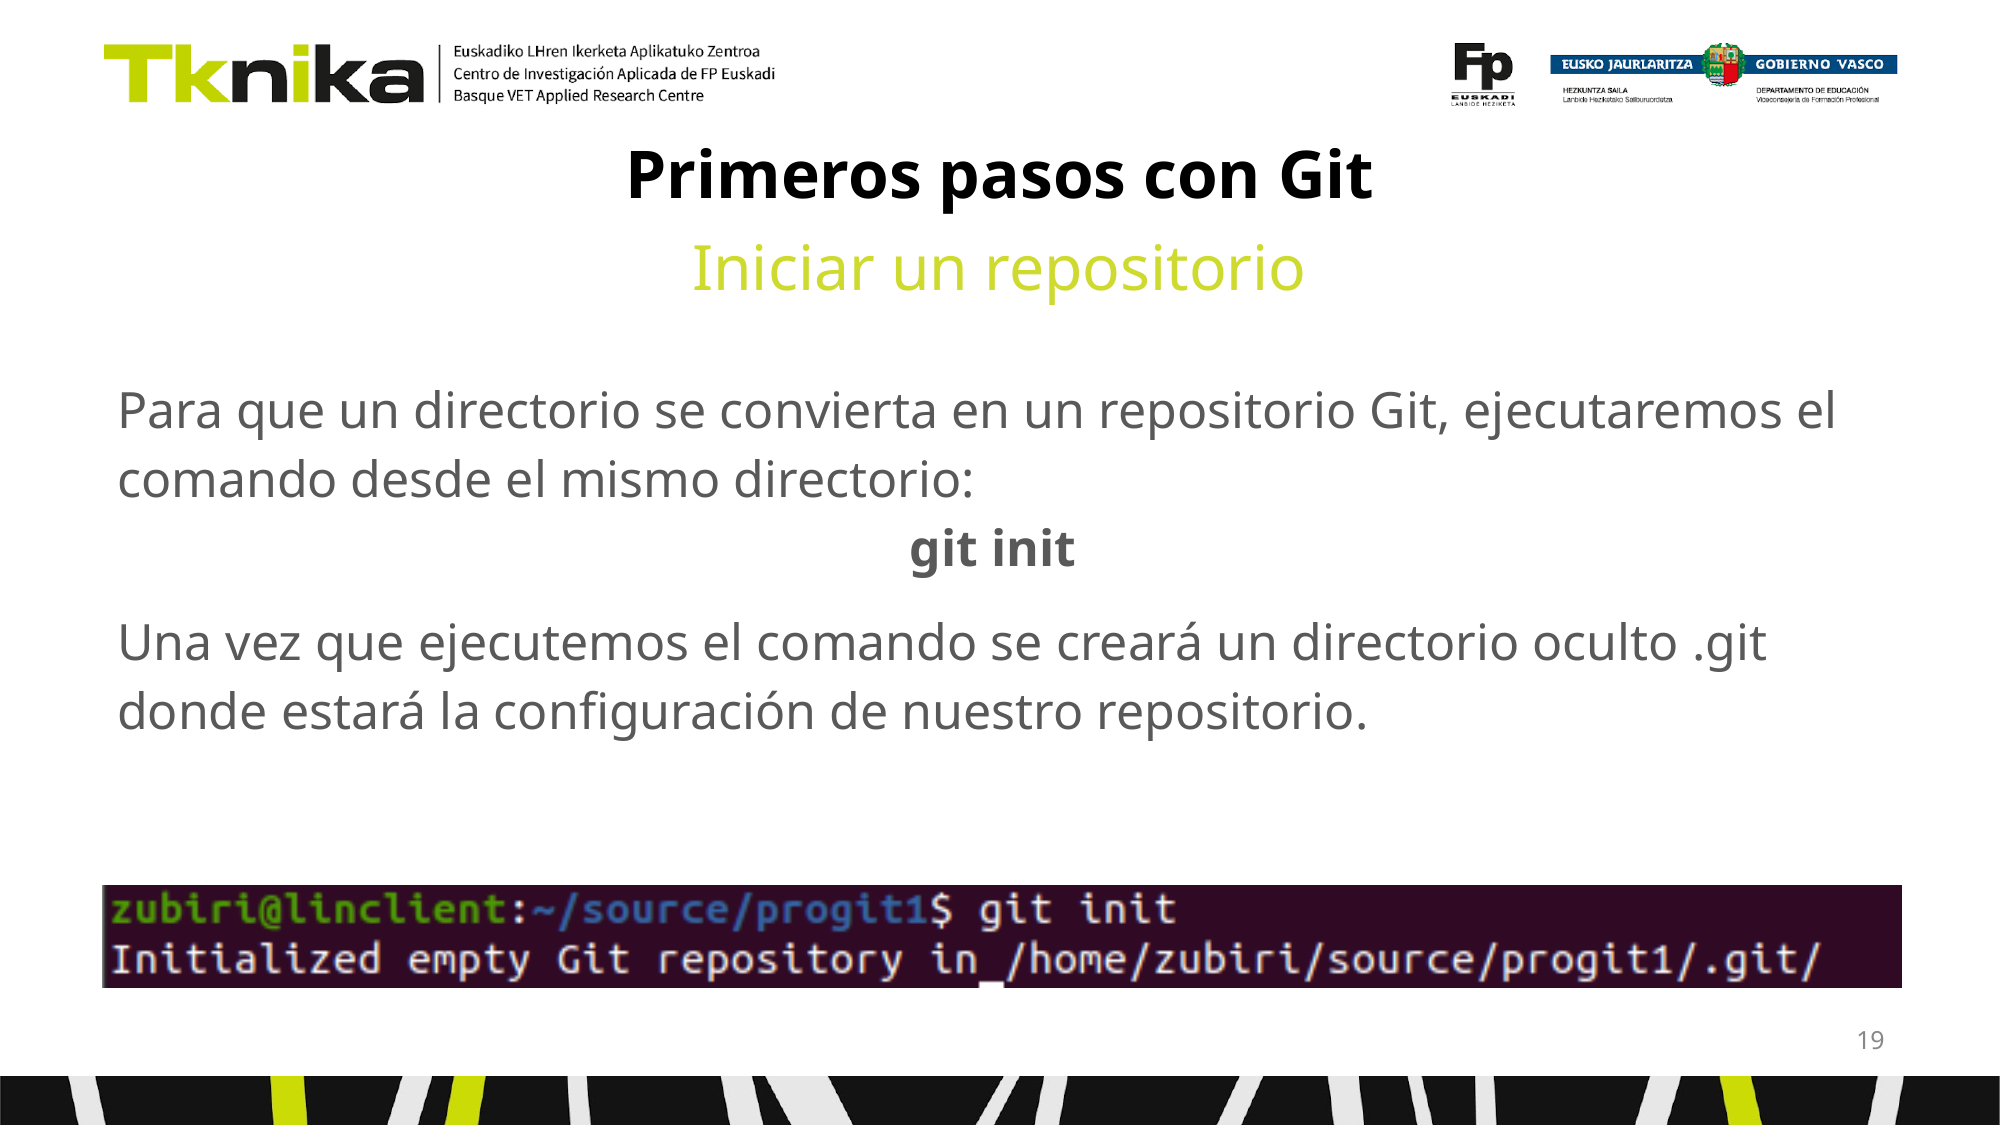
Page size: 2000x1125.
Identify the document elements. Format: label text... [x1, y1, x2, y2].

list Iniciar un repositorio [102, 219, 1898, 291]
title Primeros pasos con Git [99, 125, 1900, 220]
picture [101, 885, 1903, 988]
picture [0, 1076, 2000, 1125]
list Para que un directorio se convierta en un repositorio Git, ejecutaremos el comando desde el mismo directorio: git init Una vez que ejecutemos el comando se creará un directorio oculto .git donde estará la configuración de nuestro repositorio. [102, 361, 1898, 883]
picture [102, 42, 1898, 106]
slide_number ‹#› [1433, 1011, 1900, 1072]
